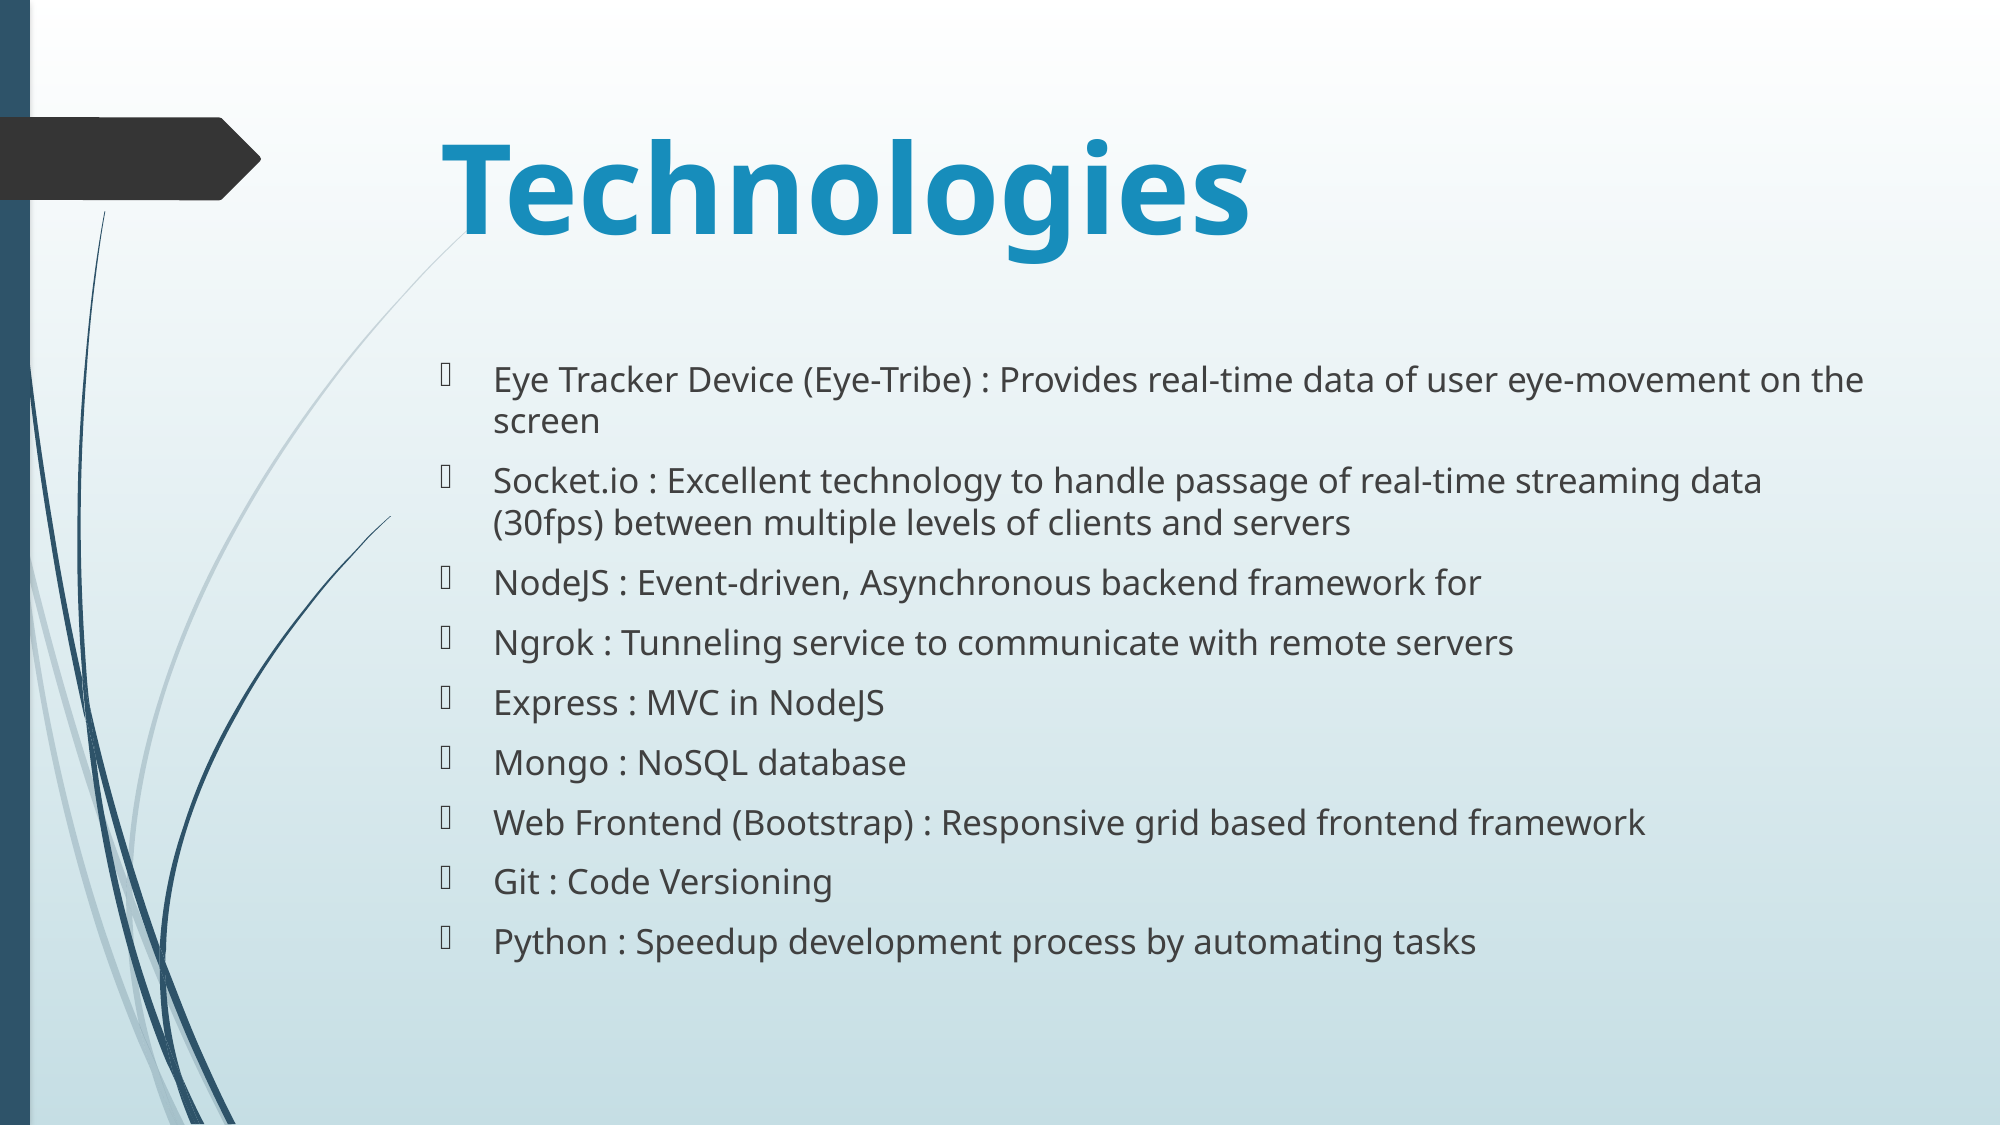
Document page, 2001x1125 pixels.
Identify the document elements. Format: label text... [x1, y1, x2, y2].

title Technologies [425, 102, 1888, 313]
list Eye Tracker Device (Eye-Tribe) : Provides real-time data of user eye-movement on the screen Socket.io : Excellent technology to handle passage of real-time streaming data (30fps) between multiple levels of clients and servers NodeJS : Event-driven, Asynchronous backend framework for Ngrok : Tunneling service to communicate with remote servers Express : MVC in NodeJS Mongo : NoSQL database Web Frontend (Bootstrap) : Responsive grid based frontend framework Git : Code Versioning Python : Speedup development process by automating tasks [424, 350, 1888, 970]
